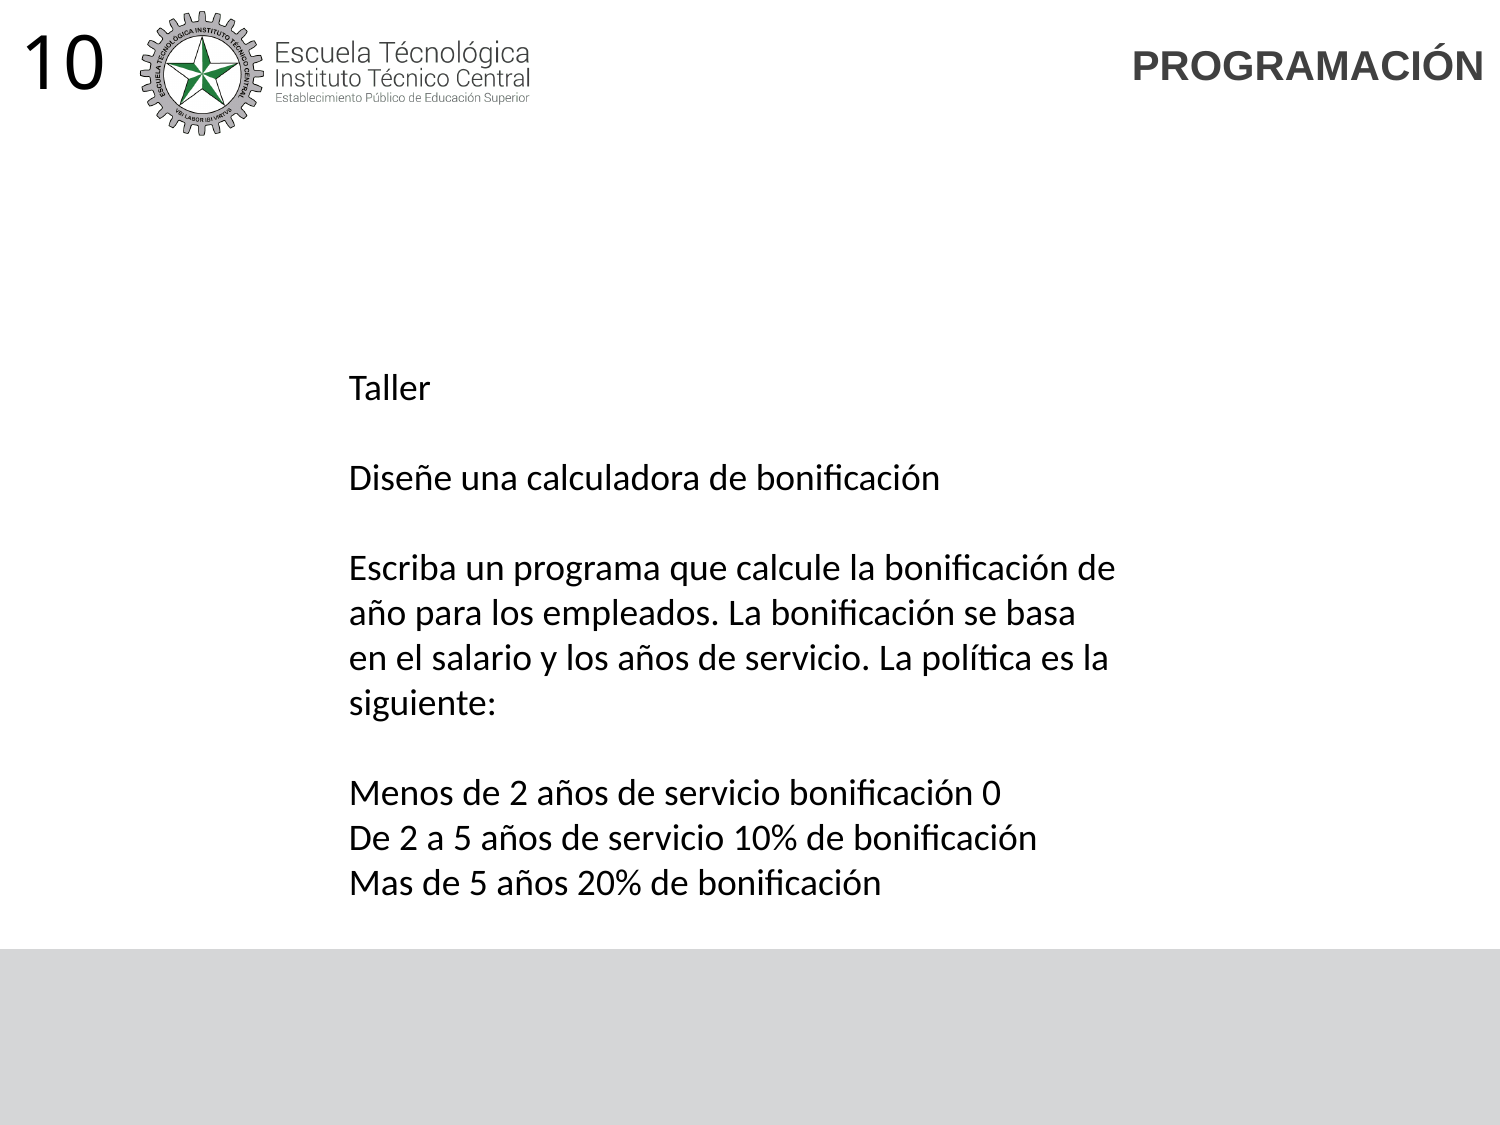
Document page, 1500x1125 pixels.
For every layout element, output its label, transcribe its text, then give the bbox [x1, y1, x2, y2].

title 10 [0, 0, 128, 114]
text_box PROGRAMACIÓN [538, 31, 1500, 114]
text_box Taller Diseñe una calculadora de bonificación Escriba un programa que calcule la bonificación de año para los empleados. La bonificación se basa en el salario y los años de servicio. La política es la siguiente: Menos de 2 años de servicio bonificación 0 De 2 a 5 años de servicio 10% de bonificación Mas de 5 años 20% de bonificación [334, 355, 1138, 911]
picture [130, 7, 538, 138]
